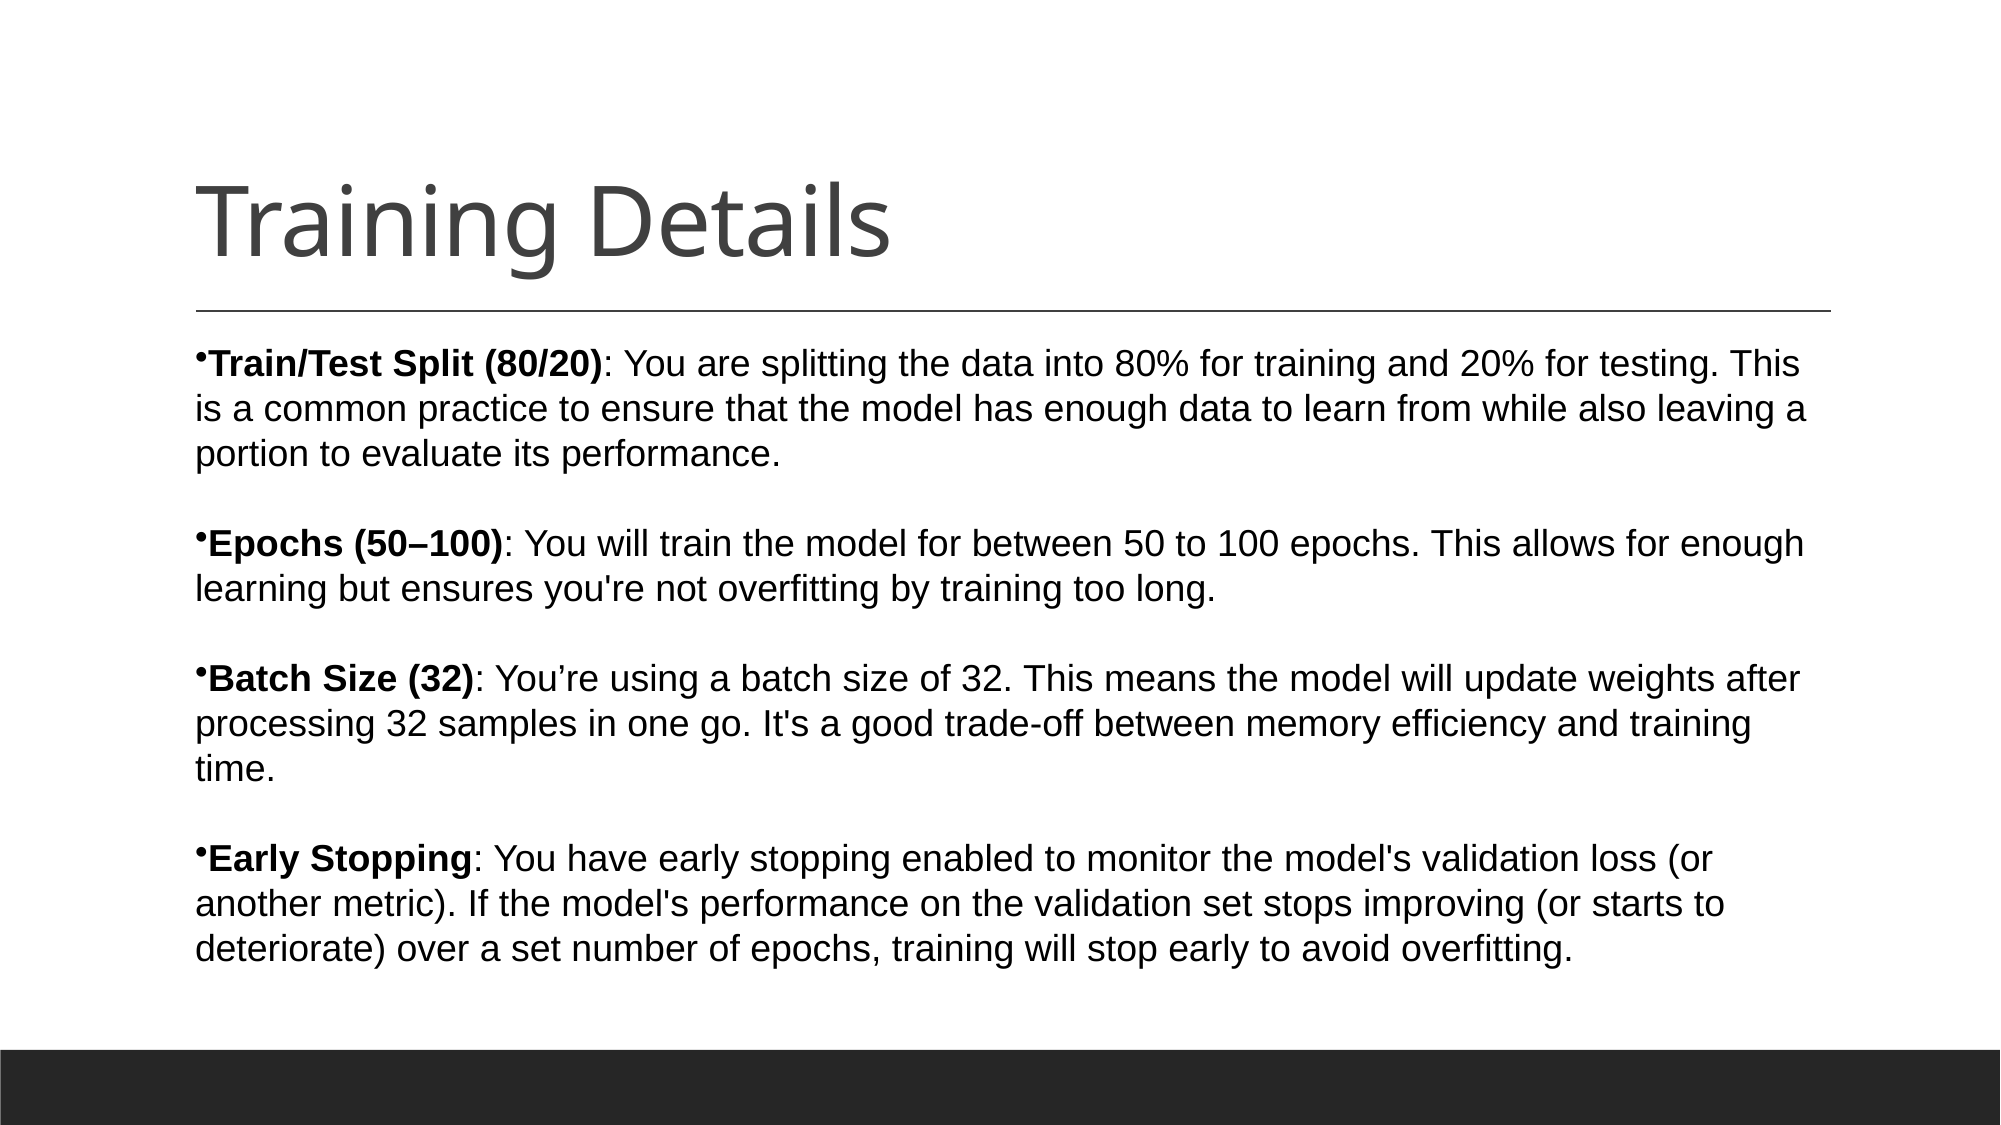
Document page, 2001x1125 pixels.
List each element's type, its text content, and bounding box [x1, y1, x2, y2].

list Train/Test Split (80/20): You are splitting the data into 80% for training and 20% for testing. This is a common practice to ensure that the model has enough data to learn from while also leaving a portion to evaluate its performance. Epochs (50–100): You will train the model for between 50 to 100 epochs. This allows for enough learning but ensures you're not overfitting by training too long. Batch Size (32): You’re using a batch size of 32. This means the model will update weights after processing 32 samples in one go. It's a good trade-off between memory efficiency and training time. Early Stopping: You have early stopping enabled to monitor the model's validation loss (or another metric). If the model's performance on the validation set stops improving (or starts to deteriorate) over a set number of epochs, training will stop early to avoid overfitting. [180, 327, 1830, 981]
title Training Details [180, 47, 1830, 285]
